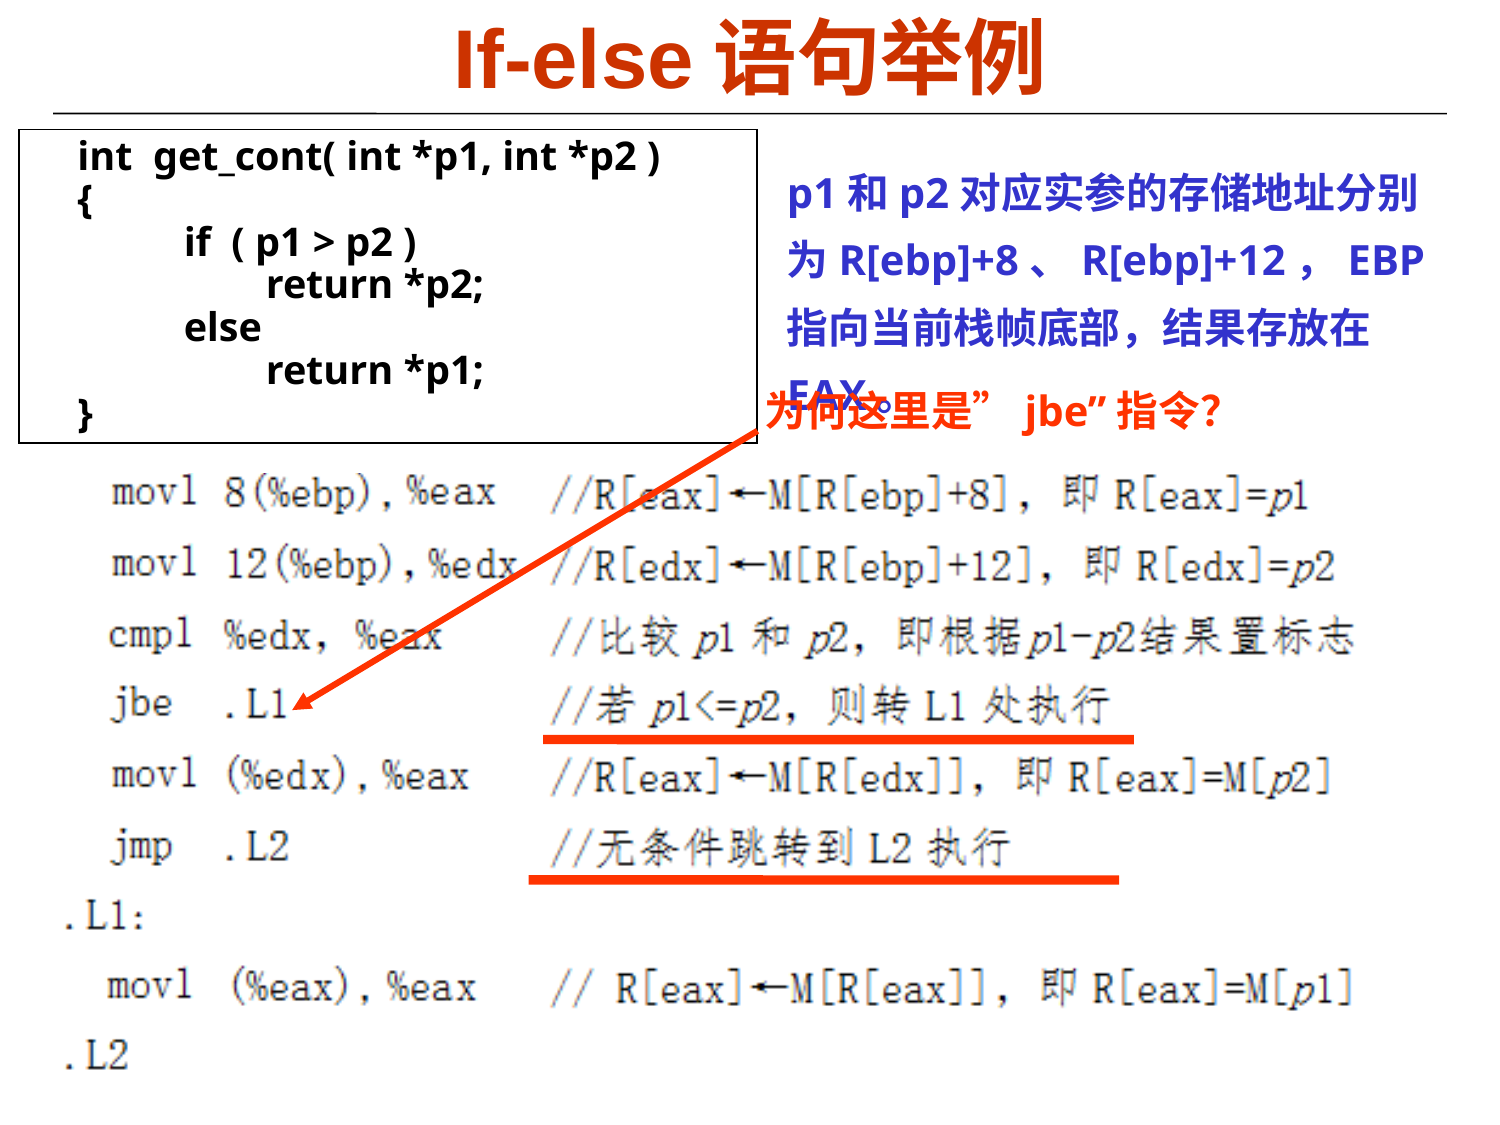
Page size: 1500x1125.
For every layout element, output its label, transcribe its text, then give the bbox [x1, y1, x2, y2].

picture [55, 473, 1378, 1087]
text_box p1和p2对应实参的存储地址分别为R[ebp]+8、R[ebp]+12，EBP指向当前栈帧底部，结果存放在EAX。 [772, 141, 1467, 427]
text_box int get_cont( int *p1, int *p2 ) { if ( p1 > p2 ) return *p2; else return *p1; } [18, 129, 758, 443]
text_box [291, 377, 1334, 711]
title If-else语句举例 [75, 8, 1425, 101]
